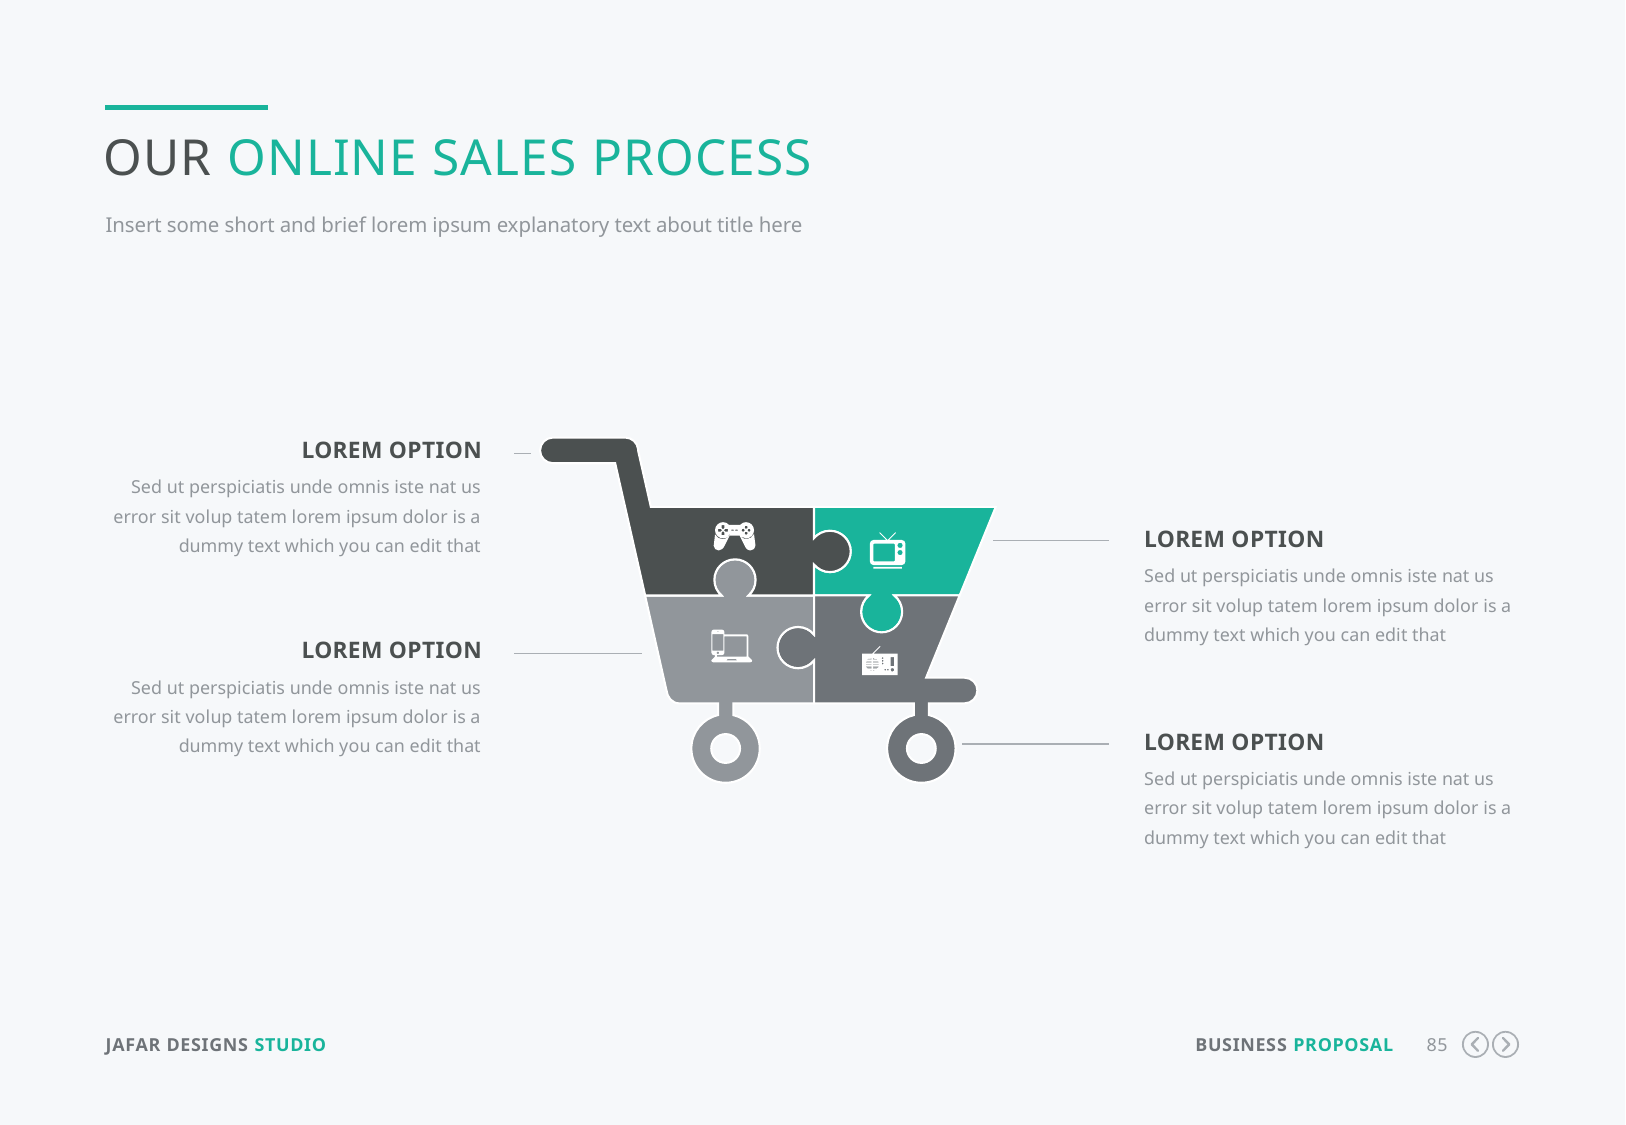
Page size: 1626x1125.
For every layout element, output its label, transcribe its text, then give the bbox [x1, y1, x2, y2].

text_box [778, 595, 978, 783]
text_box Sed ut perspiciatis unde omnis iste nat us error sit volup tatem lorem ipsum dolor is a dummy text which you can edit that [1144, 759, 1521, 848]
text_box Lorem option [1144, 524, 1521, 553]
text_box Lorem option [105, 635, 482, 664]
text_box [711, 629, 753, 663]
text_box [540, 437, 851, 596]
text_box Sed ut perspiciatis unde omnis iste nat us error sit volup tatem lorem ipsum dolor is a dummy text which you can edit that [1144, 557, 1521, 646]
text_box [862, 646, 898, 676]
text_box Lorem option [105, 436, 482, 464]
text_box Sed ut perspiciatis unde omnis iste nat us error sit volup tatem lorem ipsum dolor is a dummy text which you can edit that [105, 468, 482, 557]
list Our online sales process [103, 125, 1518, 187]
text_box [869, 532, 906, 569]
list Insert some short and brief lorem ipsum explanatory text about title here [105, 209, 1519, 241]
text_box [645, 560, 815, 783]
text_box [713, 522, 756, 551]
text_box Lorem option [1144, 727, 1521, 755]
text_box [814, 506, 996, 632]
text_box Sed ut perspiciatis unde omnis iste nat us error sit volup tatem lorem ipsum dolor is a dummy text which you can edit that [105, 668, 482, 757]
